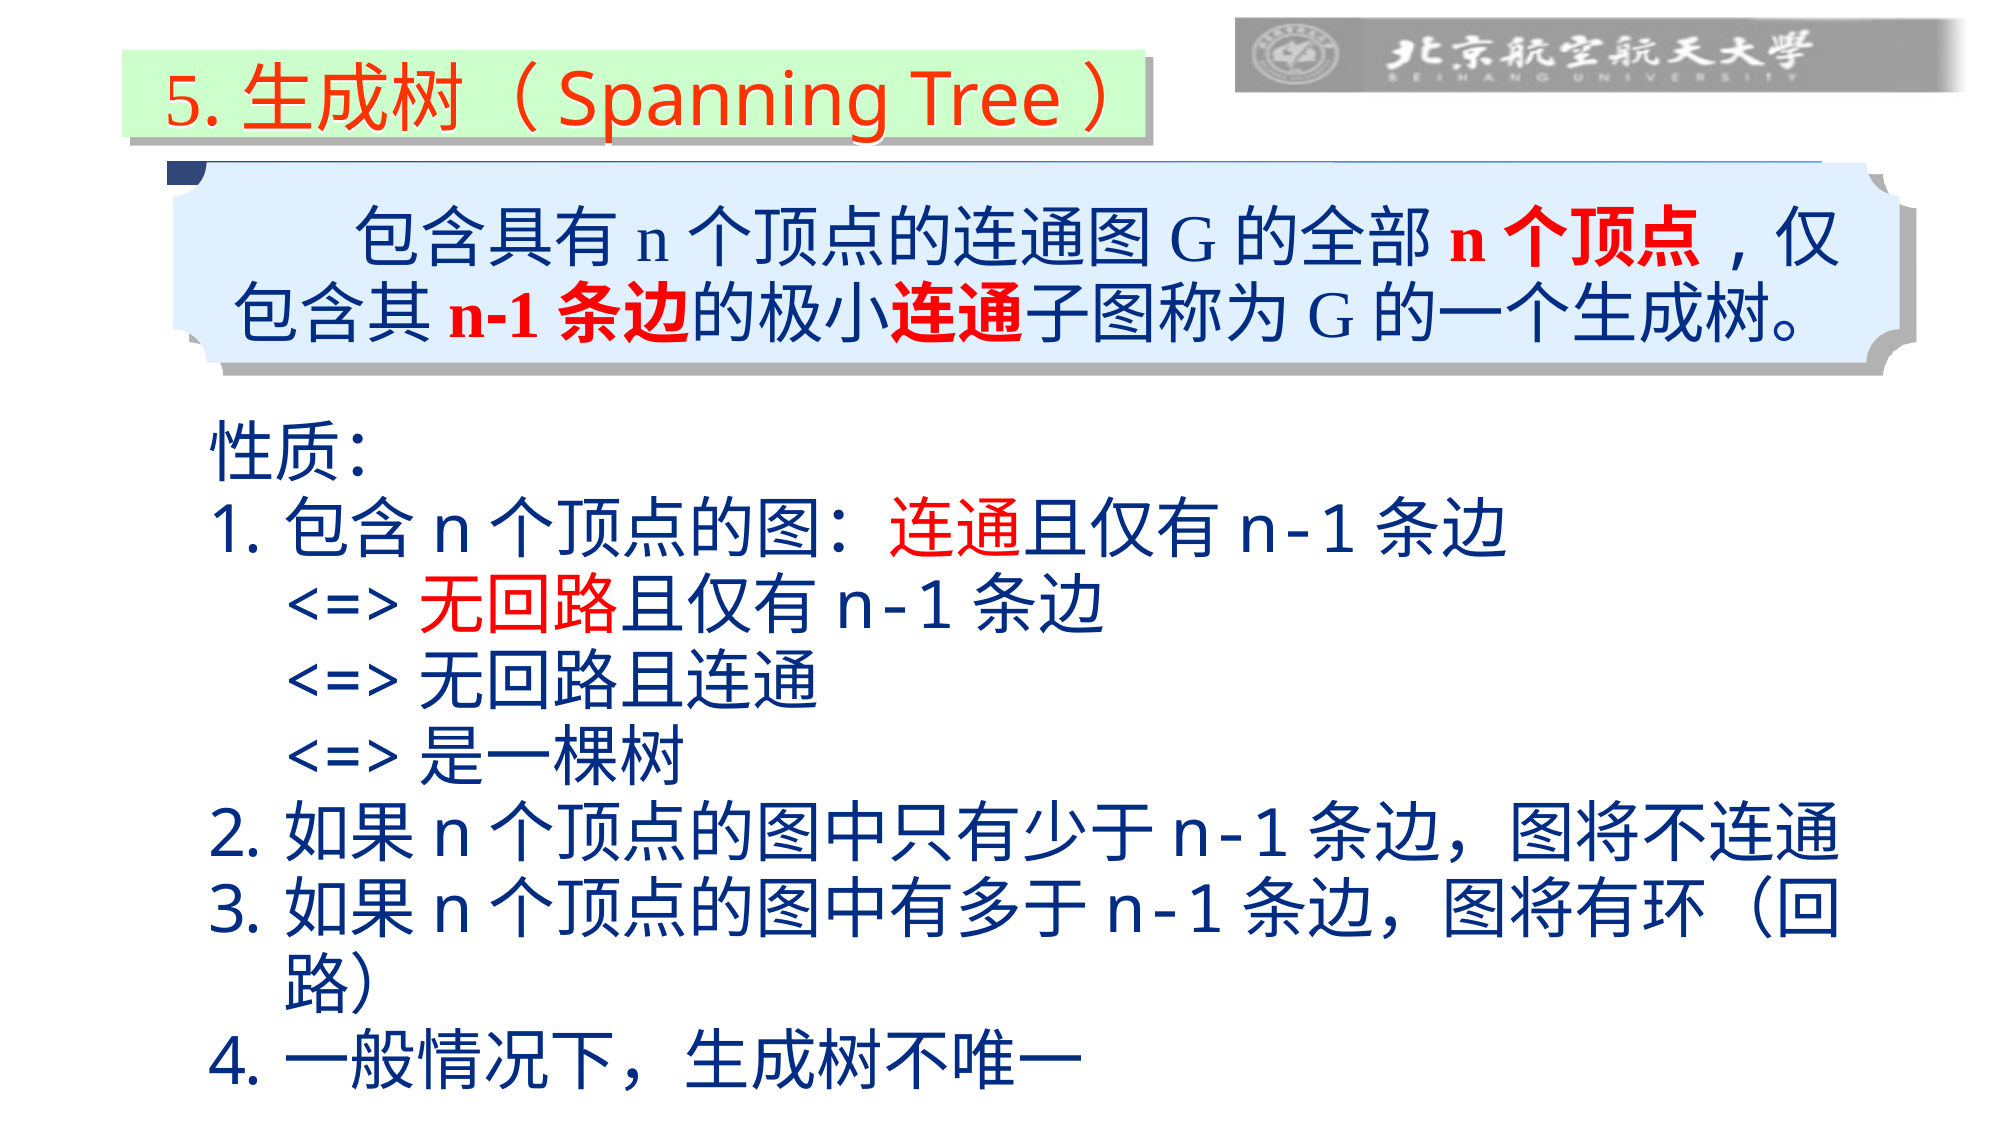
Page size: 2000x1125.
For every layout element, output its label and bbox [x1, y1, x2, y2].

picture [1235, 0, 2000, 102]
text_box [172, 162, 1900, 1039]
text_box [121, 42, 1174, 149]
